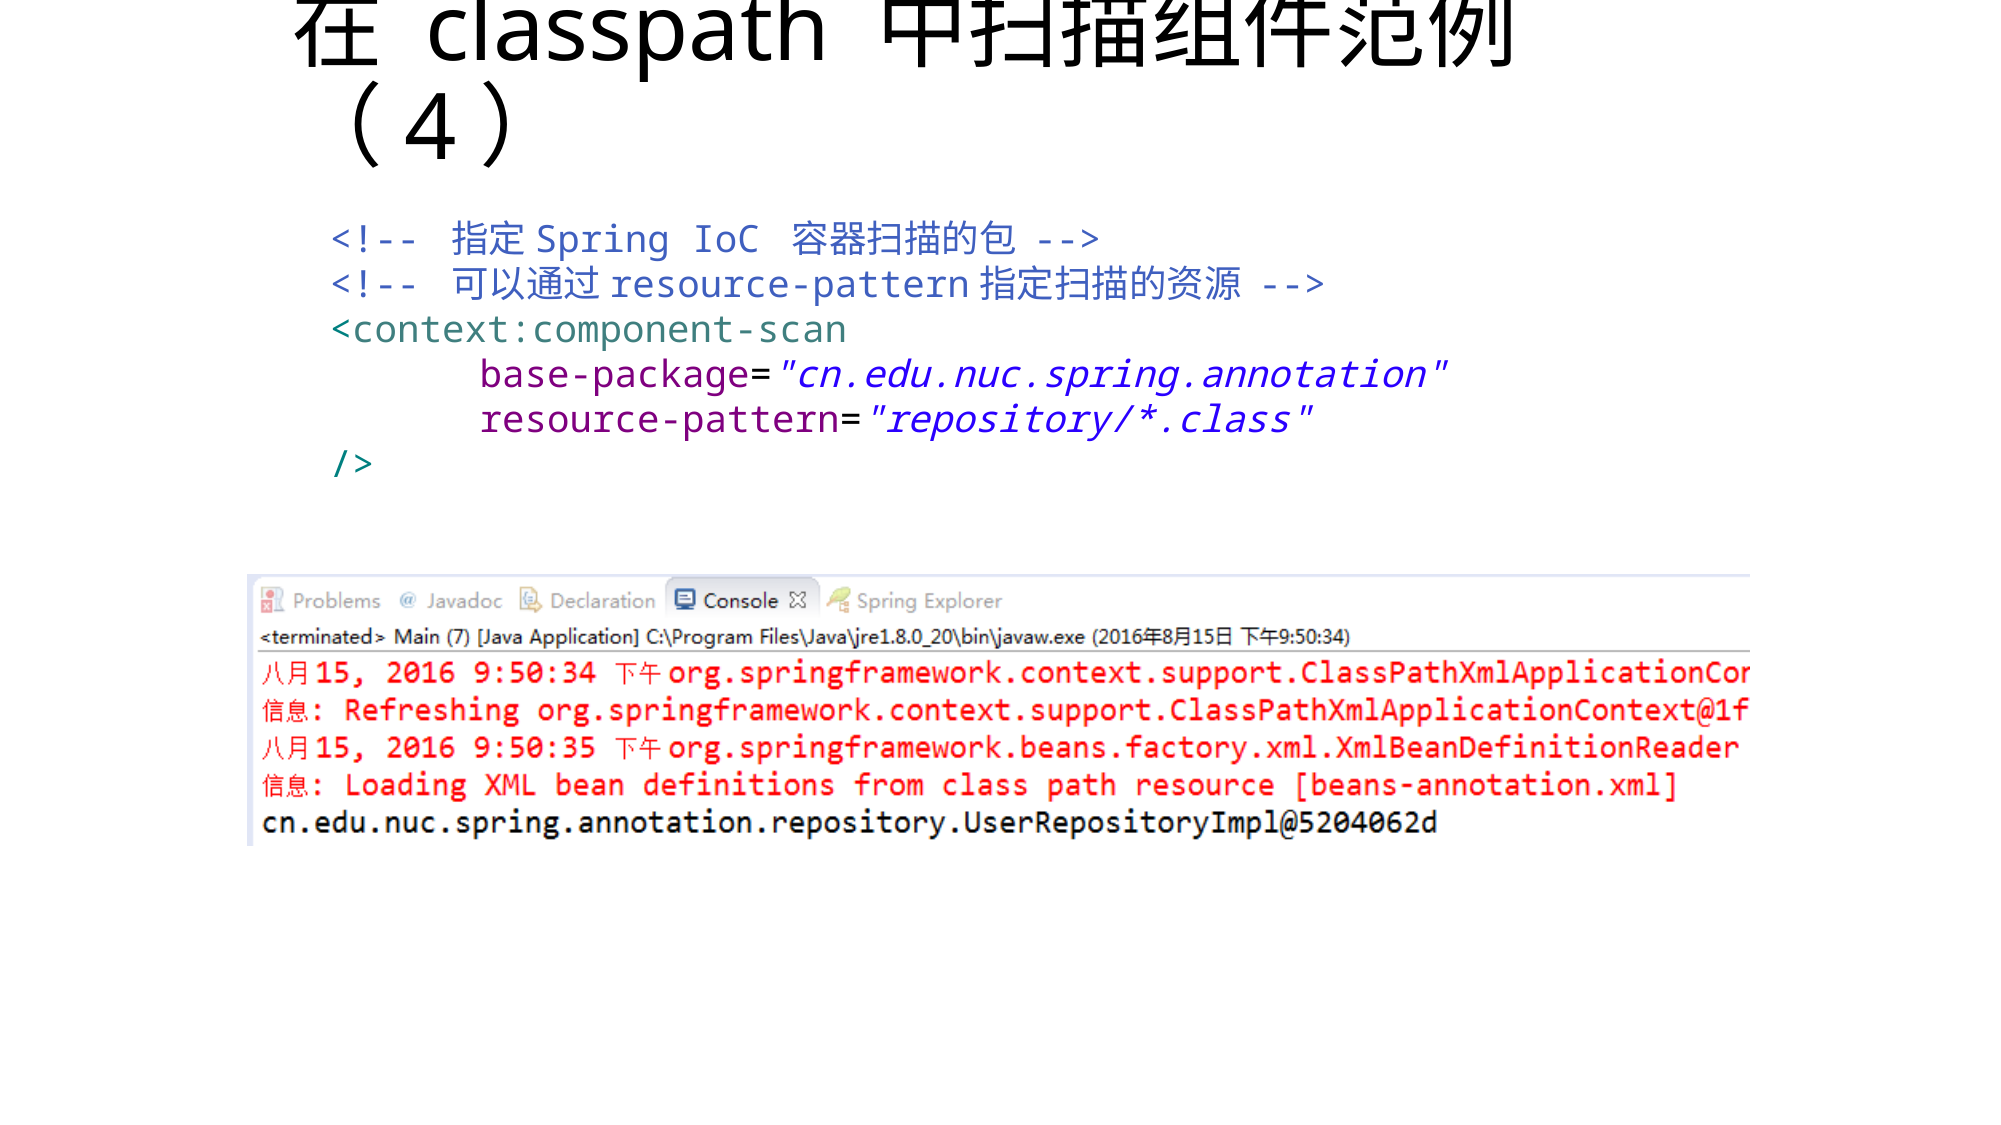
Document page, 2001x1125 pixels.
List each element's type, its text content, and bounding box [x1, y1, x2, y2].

title 在 classpath 中扫描组件范例（4） [276, 19, 1718, 143]
picture [247, 574, 1750, 846]
text_box <!-- 指定Spring IoC 容器扫描的包 --> <!-- 可以通过resource-pattern指定扫描的资源 --> <context:component-scan base-package="cn.edu.nuc.spring.annotation" resource-pattern="repository/*.class" /> [314, 208, 1675, 493]
